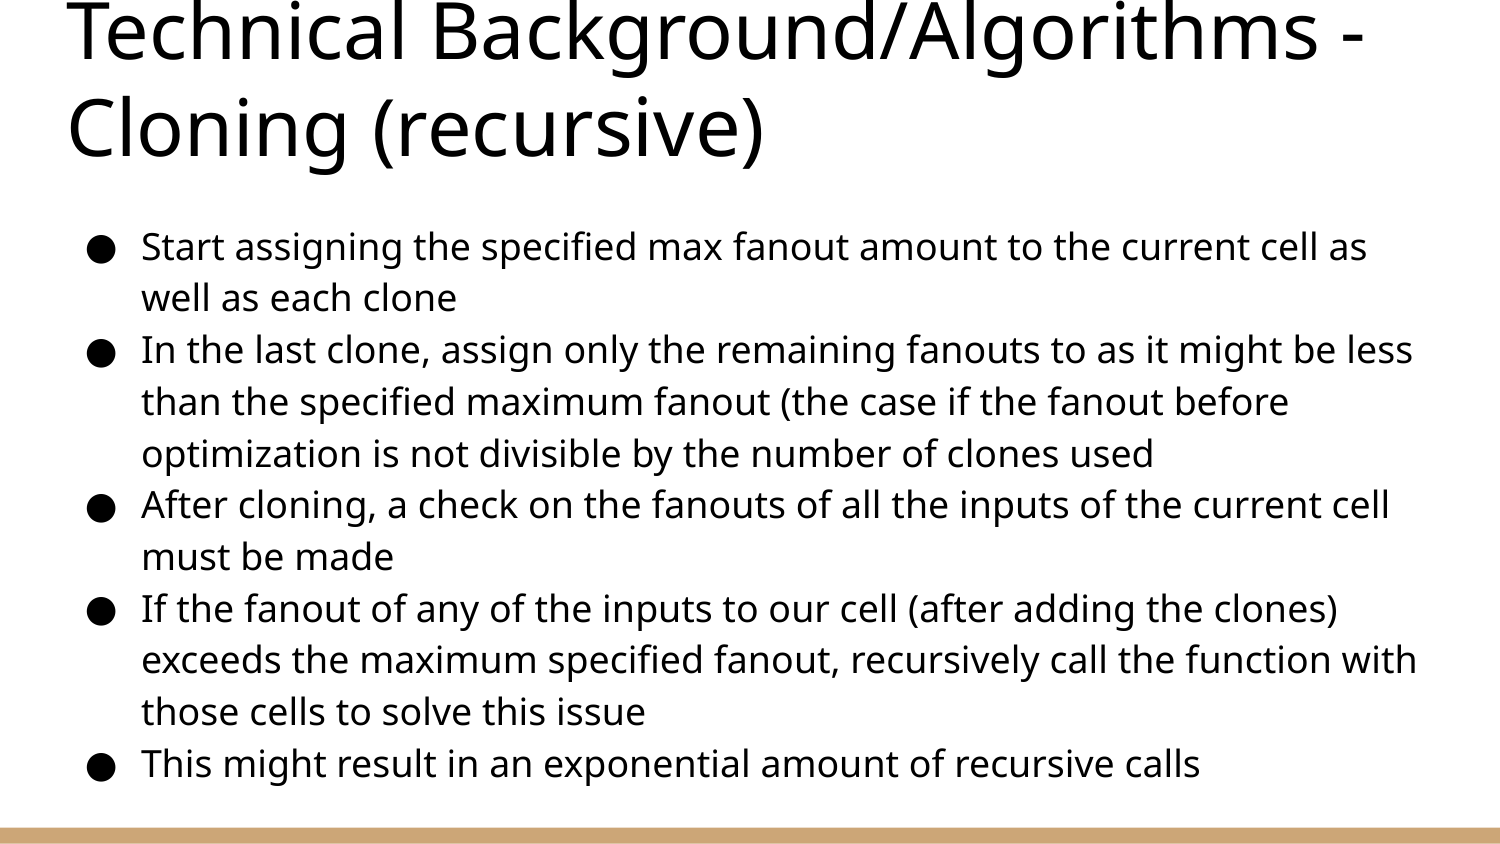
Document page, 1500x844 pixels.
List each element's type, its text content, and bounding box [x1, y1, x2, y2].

title Technical Background/Algorithms - Cloning (recursive) [51, 51, 1449, 189]
list Start assigning the specified max fanout amount to the current cell as well as each clone In the last clone, assign only the remaining fanouts to as it might be less than the specified maximum fanout (the case if the fanout before optimization is not divisible by the number of clones used After cloning, a check on the fanouts of all the inputs of the current cell must be made If the fanout of any of the inputs to our cell (after adding the clones) exceeds the maximum specified fanout, recursively call the function with those cells to solve this issue This might result in an exponential amount of recursive calls [51, 200, 1449, 800]
